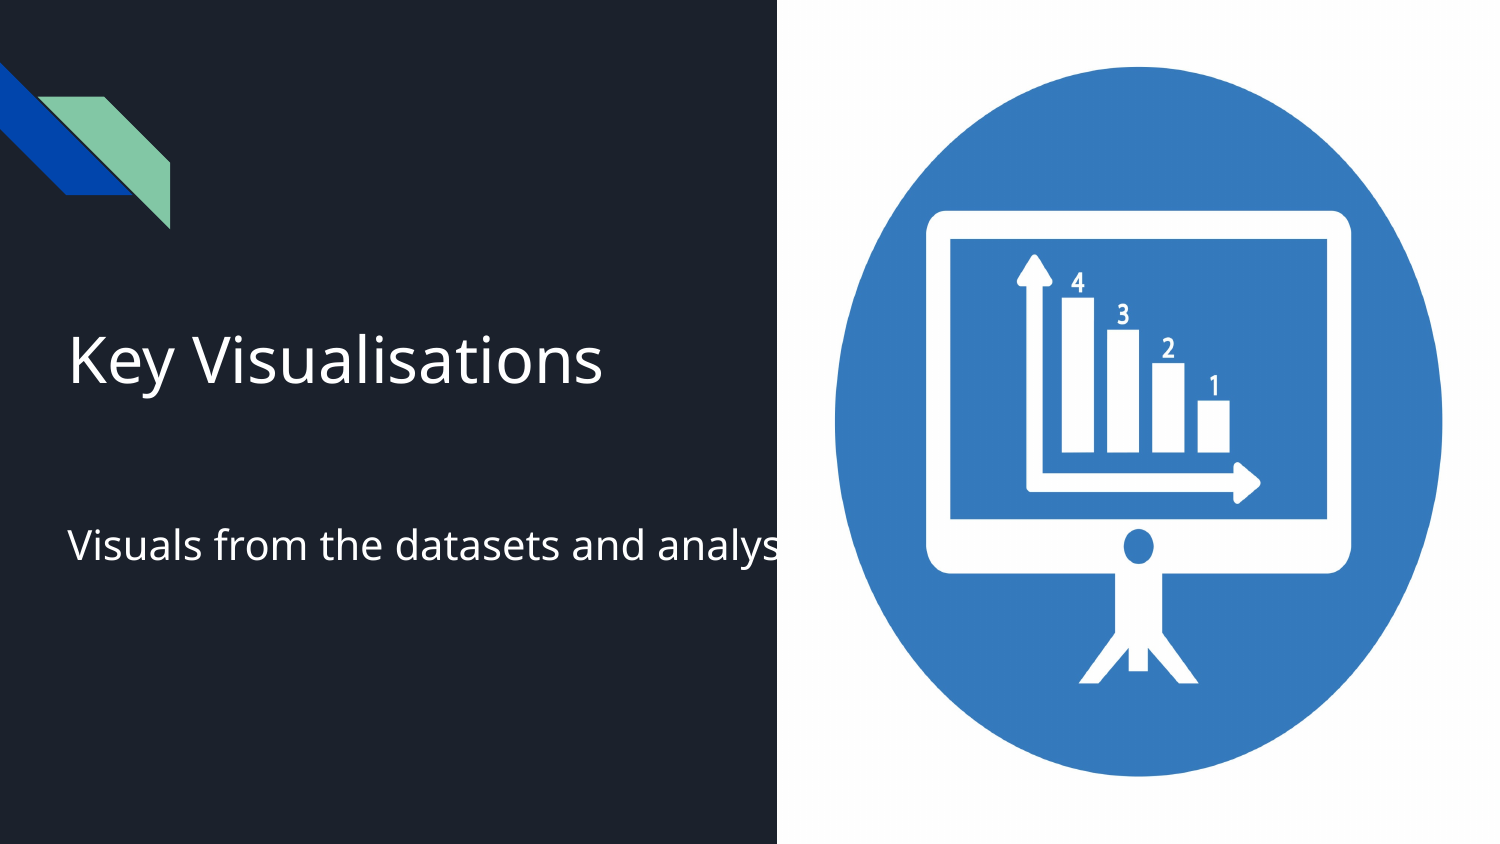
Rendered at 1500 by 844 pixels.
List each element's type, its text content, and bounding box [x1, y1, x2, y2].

picture [776, 0, 1500, 844]
title Key Visualisations [52, 303, 771, 454]
list Visuals from the datasets and analysis [52, 496, 771, 844]
